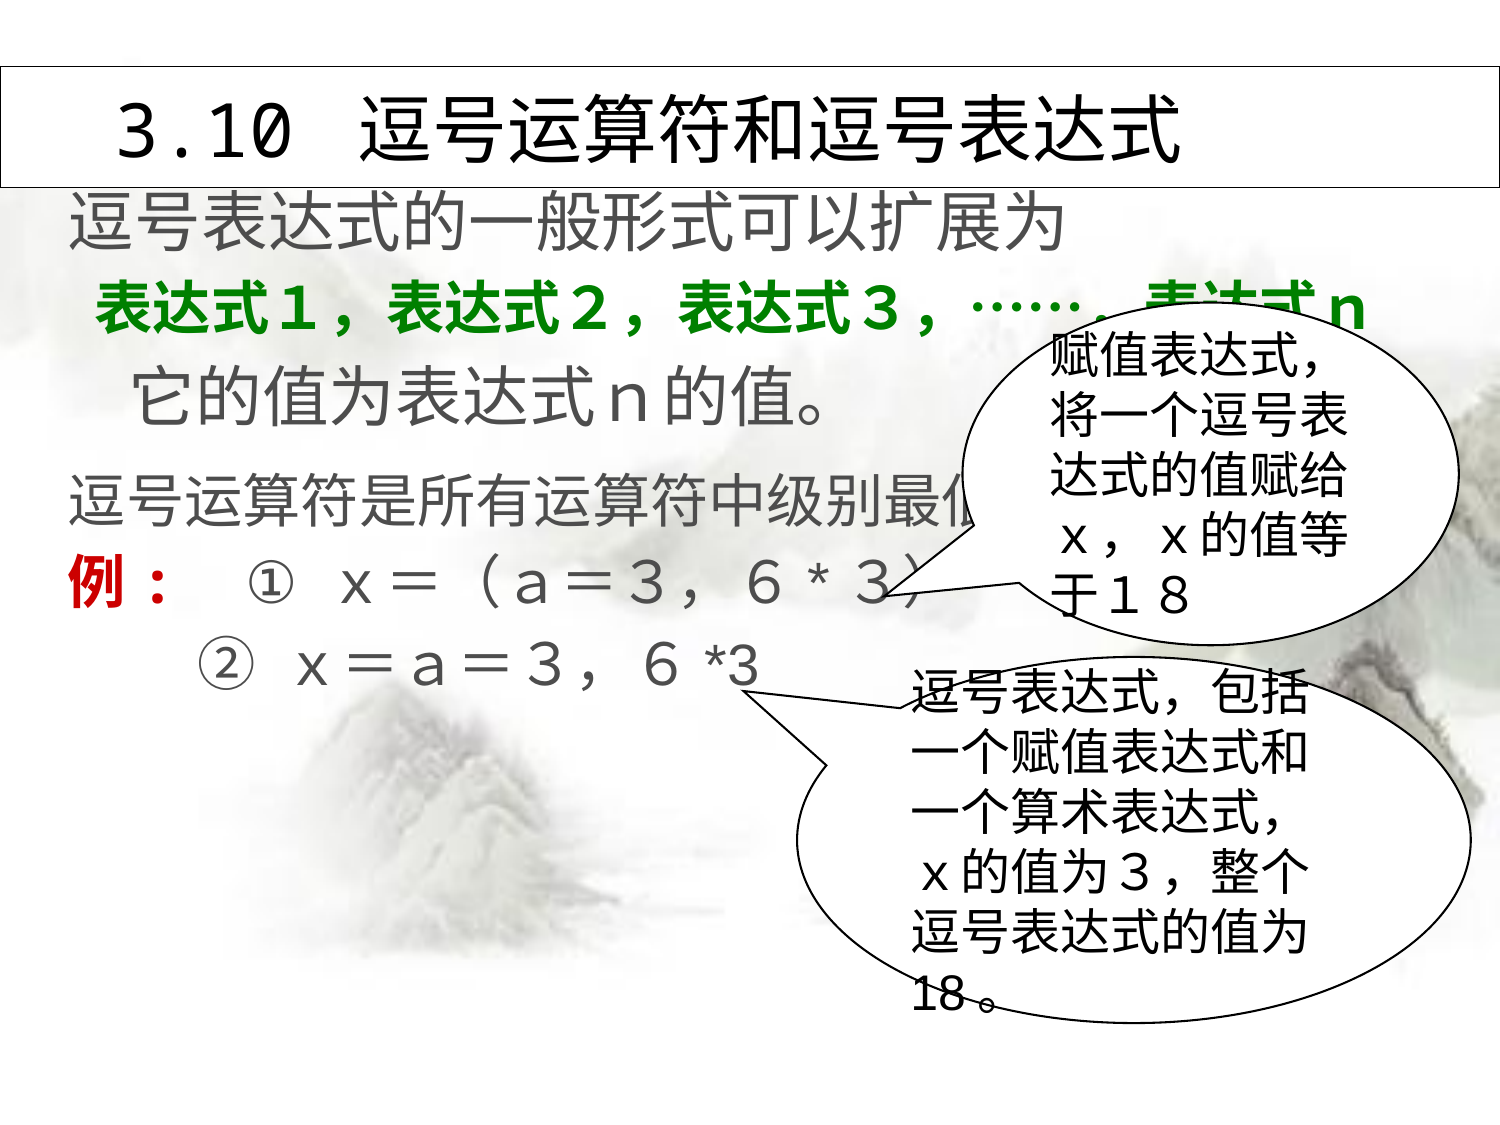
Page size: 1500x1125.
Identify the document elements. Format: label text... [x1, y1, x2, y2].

title 3.10 逗号运算符和逗号表达式 [0, 66, 1500, 188]
picture [0, 0, 1500, 66]
text_box 赋值表达式，将一个逗号表达式的值赋给ｘ，ｘ的值等于１８ [884, 302, 1459, 646]
picture [0, 188, 1500, 1125]
text_box 逗号运算符是所有运算符中级别最低的 例: ① ｘ＝（ａ＝３，６*３） ② ｘ＝ａ＝３，６*3 [53, 456, 1424, 1000]
text_box 逗号表达式的一般形式可以扩展为 表达式１，表达式２，表达式３，……，表达式ｎ 它的值为表达式ｎ的值。 [53, 172, 1424, 445]
text_box 逗号表达式，包括一个赋值表达式和一个算术表达式，ｘ的值为３，整个逗号表达式的值为18。 [743, 656, 1471, 1024]
